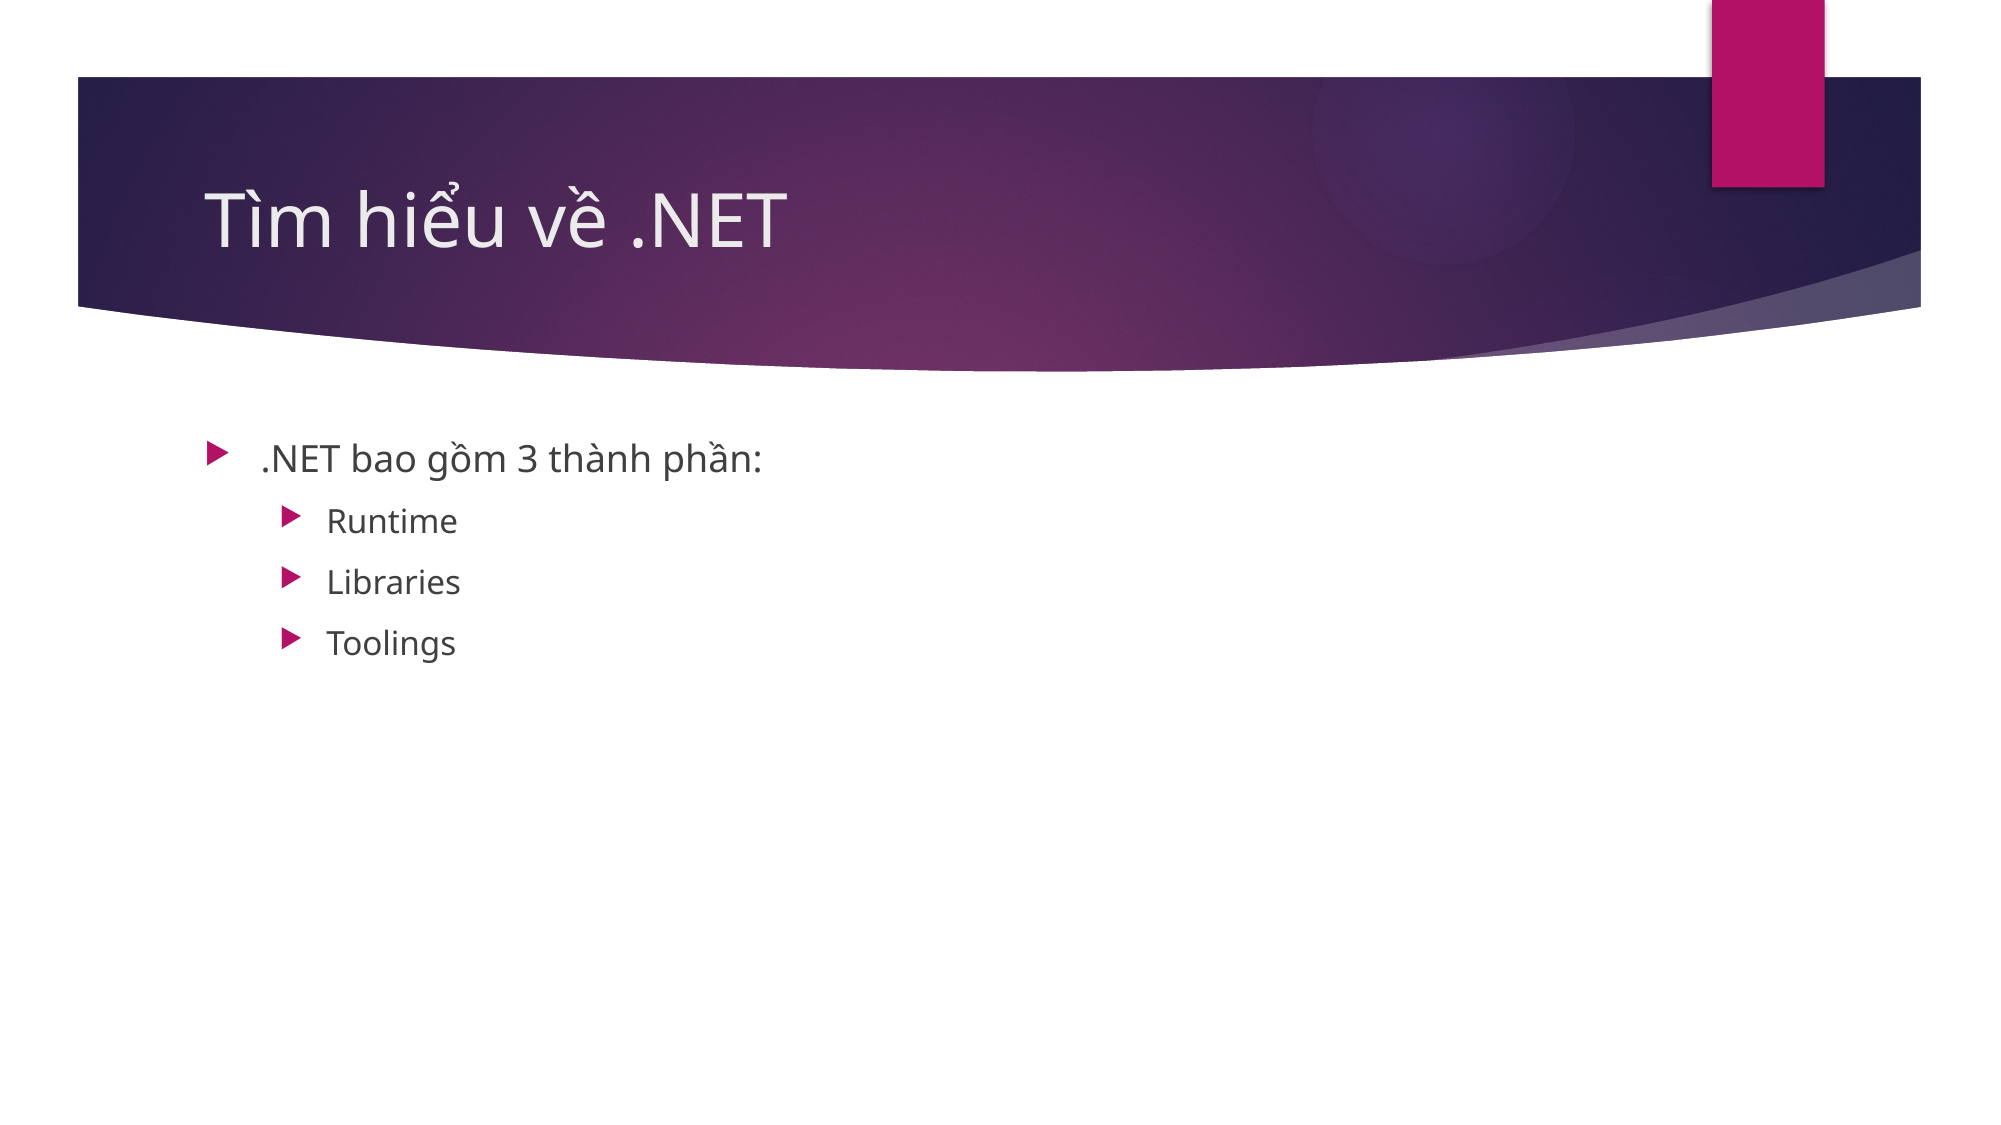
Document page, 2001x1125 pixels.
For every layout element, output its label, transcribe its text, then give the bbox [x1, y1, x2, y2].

list .NET bao gồm 3 thành phần: Runtime Libraries Toolings [189, 427, 1638, 988]
title Tìm hiểu về .NET [189, 159, 1627, 276]
